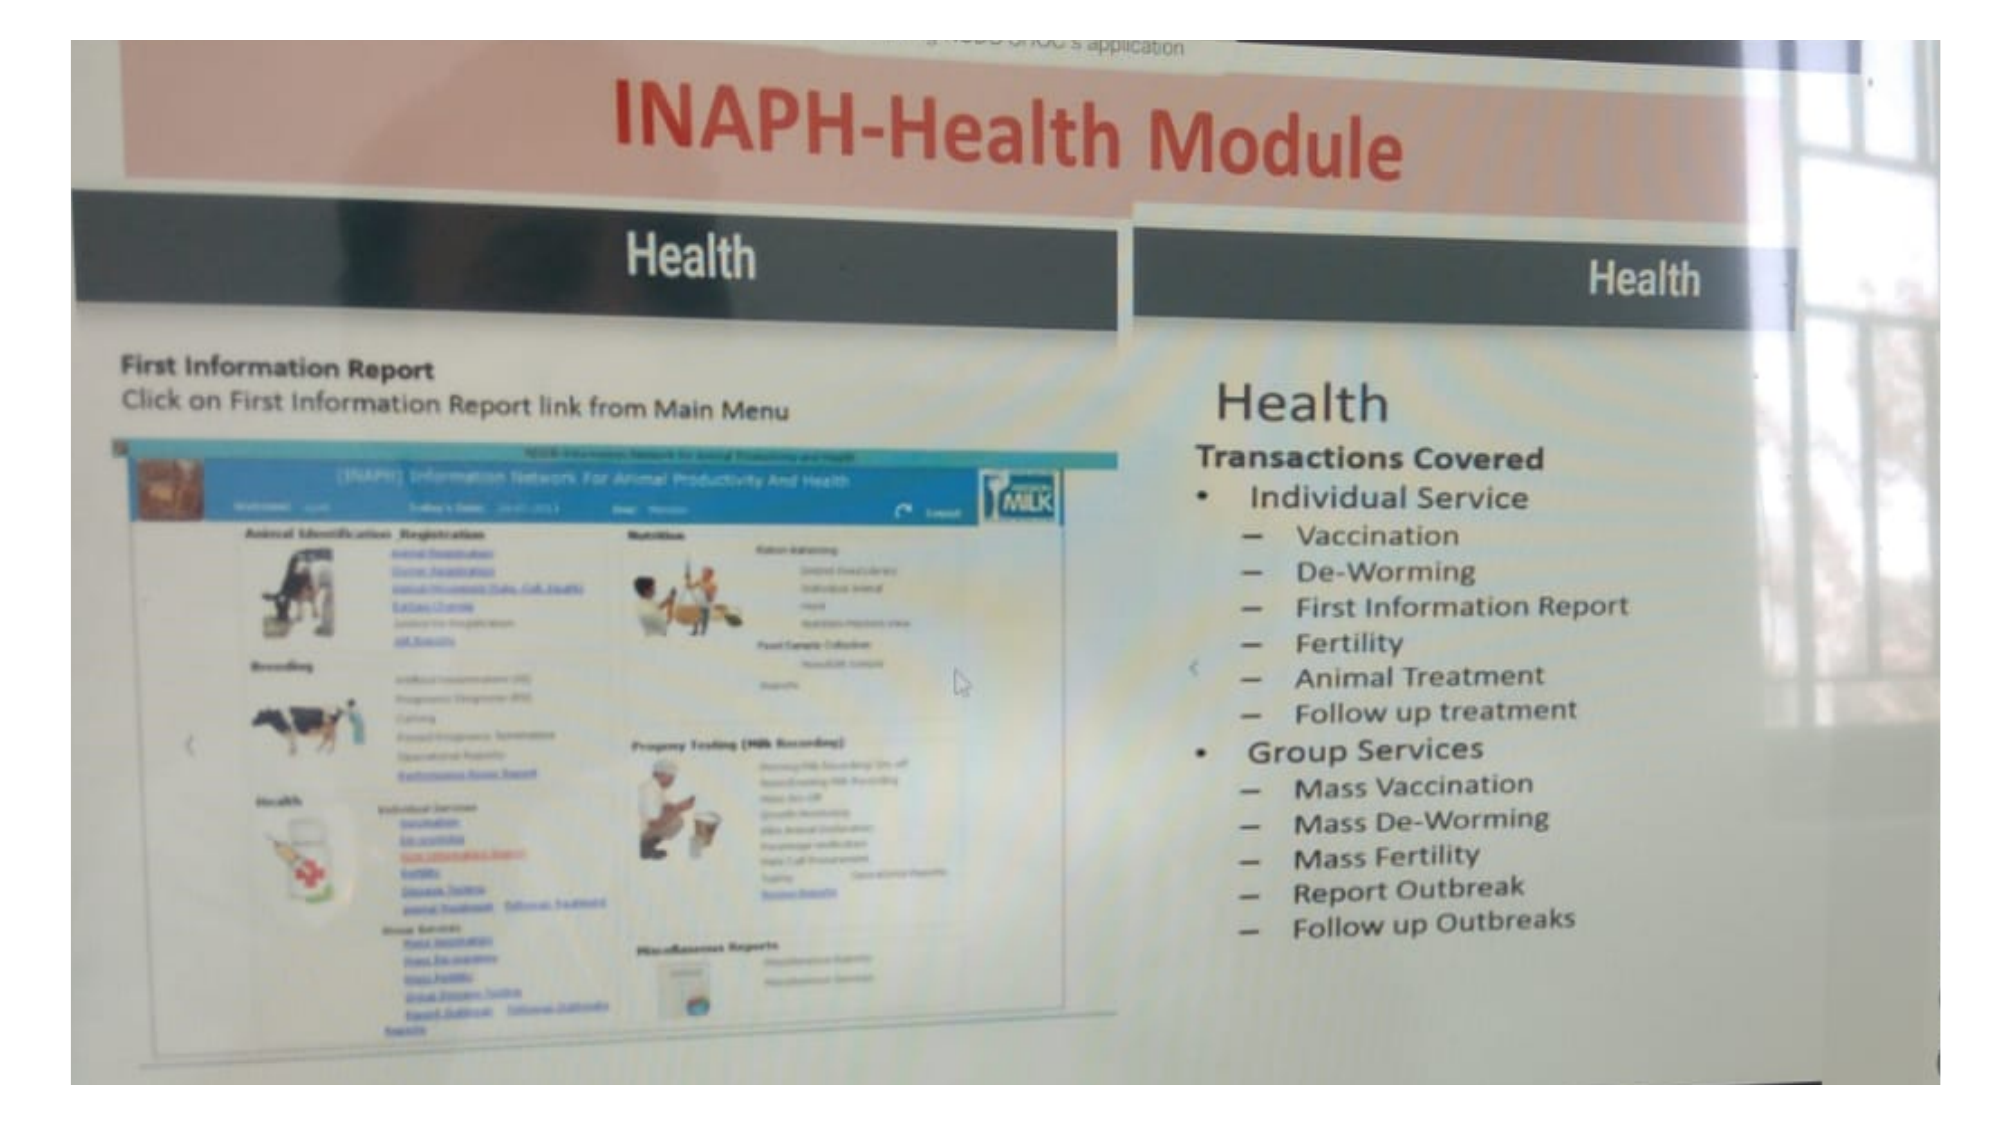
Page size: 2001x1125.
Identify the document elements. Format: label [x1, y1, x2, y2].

picture [70, 40, 1941, 1085]
